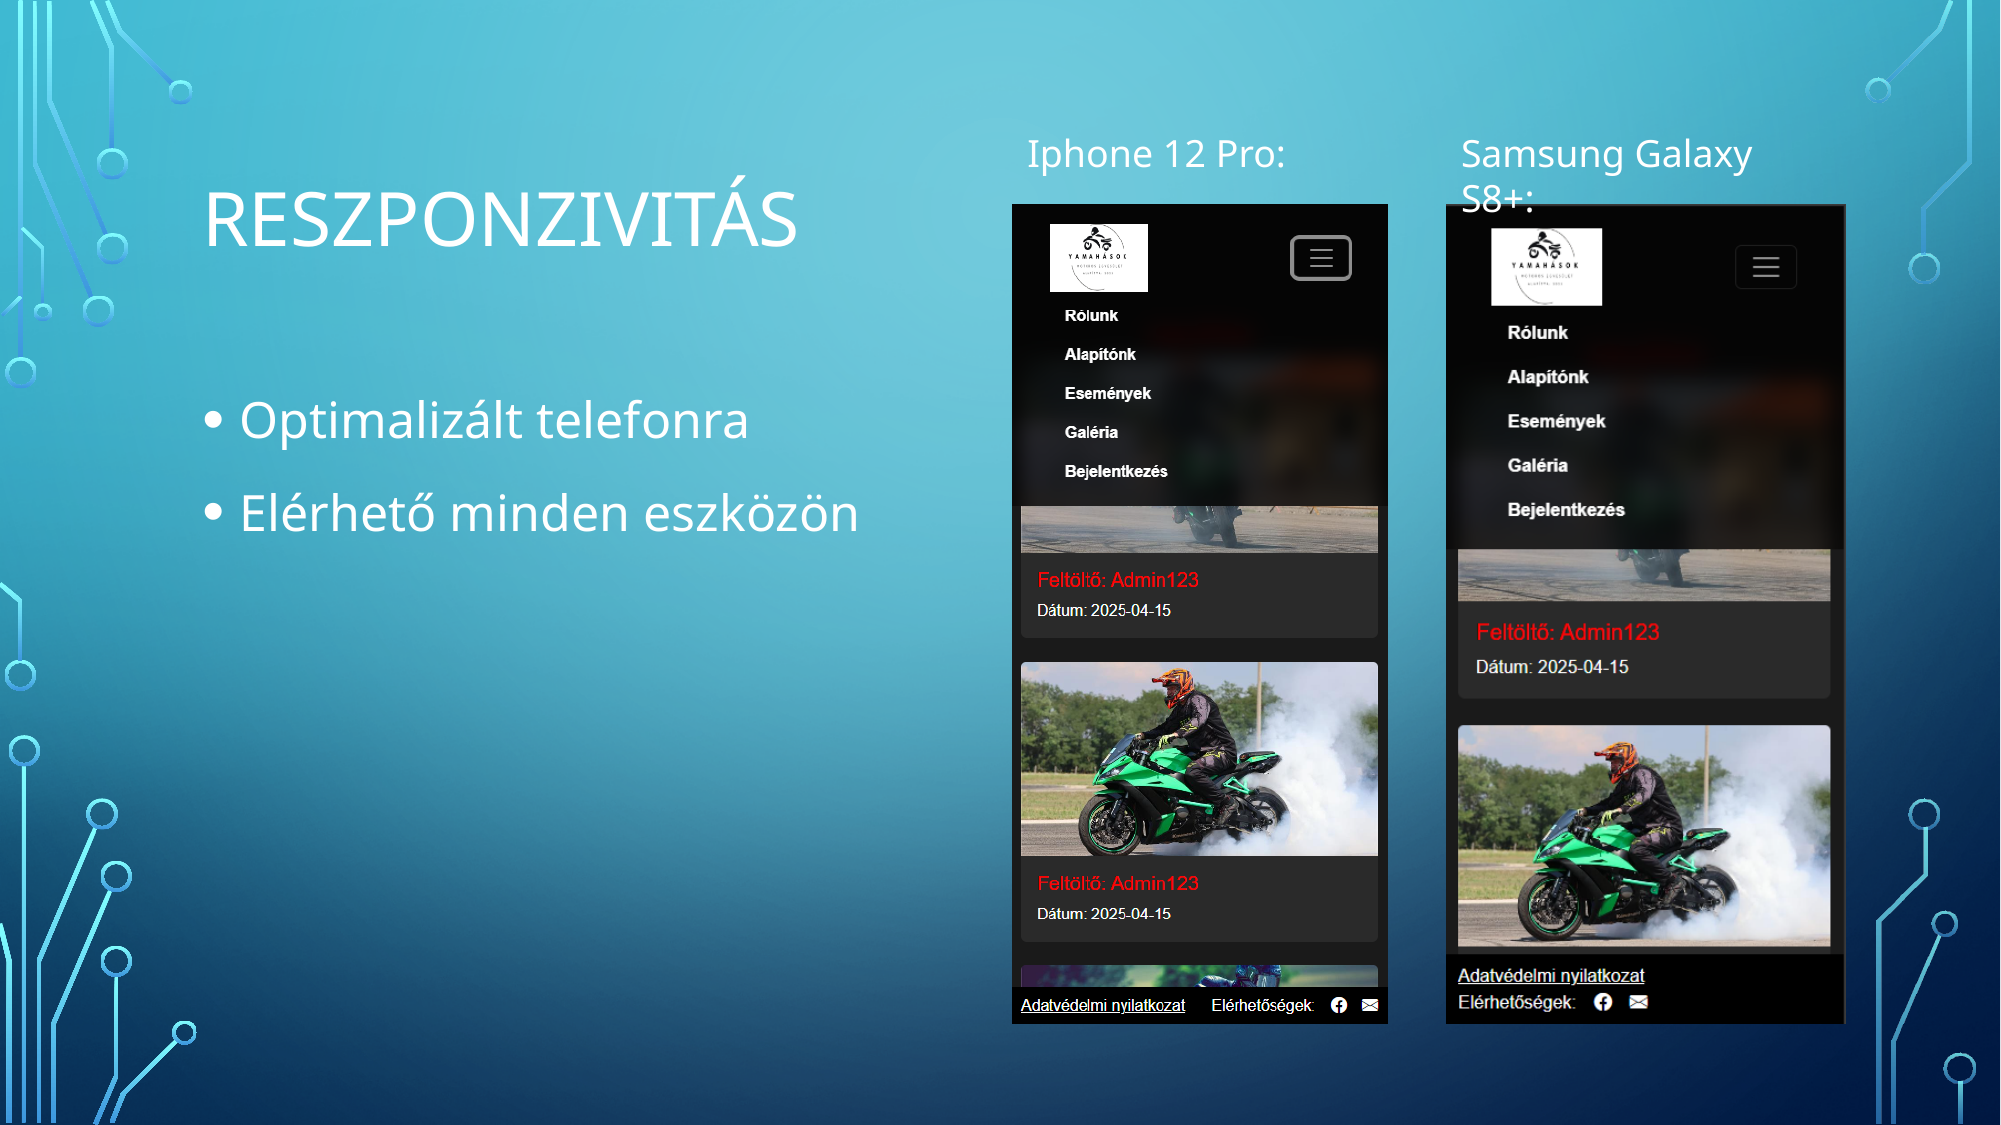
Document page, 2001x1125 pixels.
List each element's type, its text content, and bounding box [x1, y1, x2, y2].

title reszponzivitás [187, 101, 1813, 344]
text_box Samsung Galaxy S8+: [1446, 123, 1846, 204]
text_box Iphone 12 Pro: [1012, 122, 1332, 183]
list Optimalizált telefonra Elérhető minden eszközön [187, 369, 988, 950]
picture [1446, 204, 1846, 1024]
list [1012, 204, 1388, 1024]
